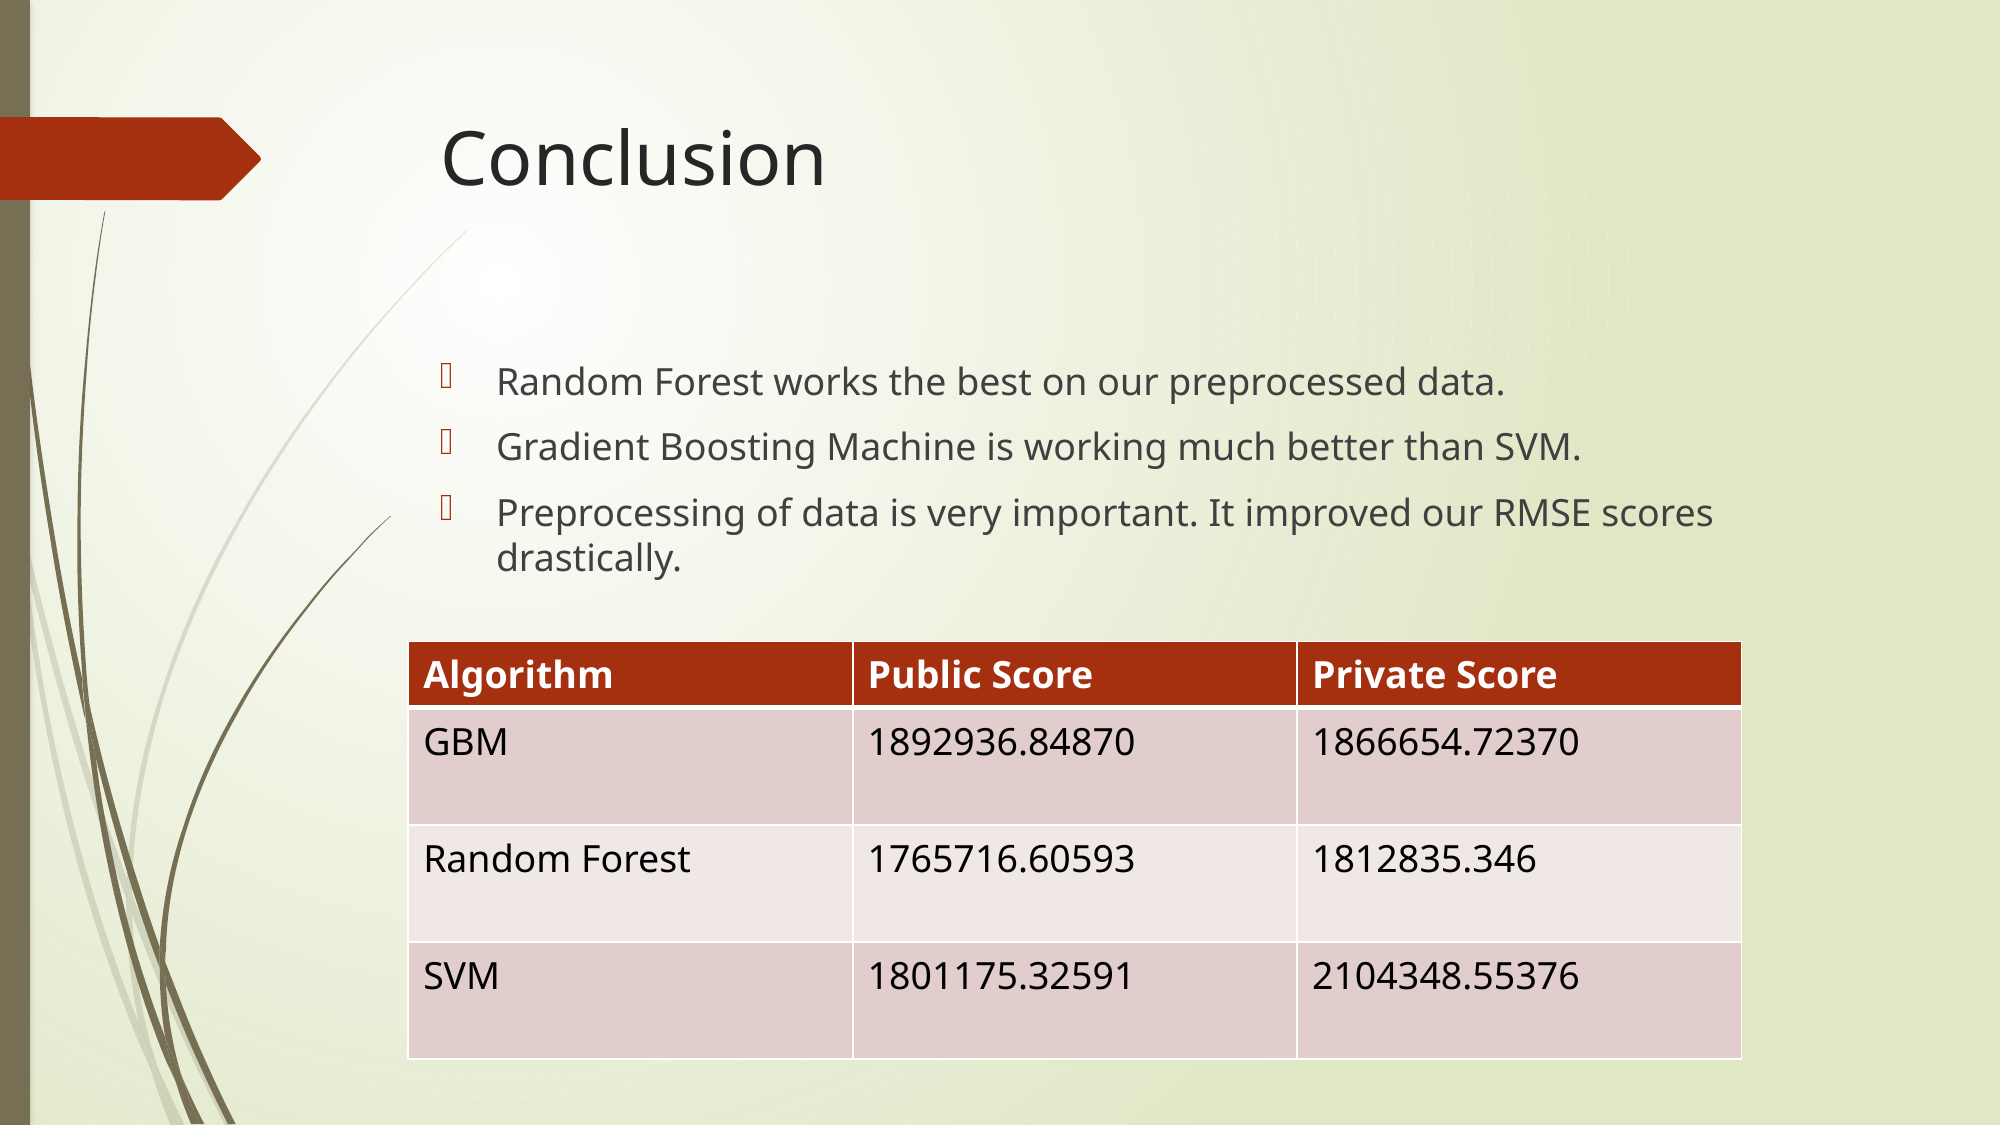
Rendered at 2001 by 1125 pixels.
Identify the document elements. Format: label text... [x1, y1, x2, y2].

table_cell GBM [409, 710, 852, 824]
title Conclusion [425, 102, 1888, 313]
table_cell 1866654.72370 [1298, 710, 1741, 824]
table_cell 1892936.84870 [854, 710, 1296, 824]
table_cell 1765716.60593 [854, 826, 1296, 941]
table_header Private Score [1298, 642, 1741, 705]
table_cell 1801175.32591 [854, 943, 1296, 1058]
table_cell SVM [409, 943, 852, 1058]
table_cell Random Forest [409, 826, 852, 941]
list Random Forest works the best on our preprocessed data. Gradient Boosting Machine is working much better than SVM. Preprocessing of data is very important. It improved our RMSE scores drastically. [424, 350, 1773, 624]
table_header Algorithm [409, 642, 852, 705]
table_header Public Score [854, 642, 1296, 705]
table_cell 1812835.346 [1298, 826, 1741, 941]
table_cell 2104348.55376 [1298, 943, 1741, 1058]
